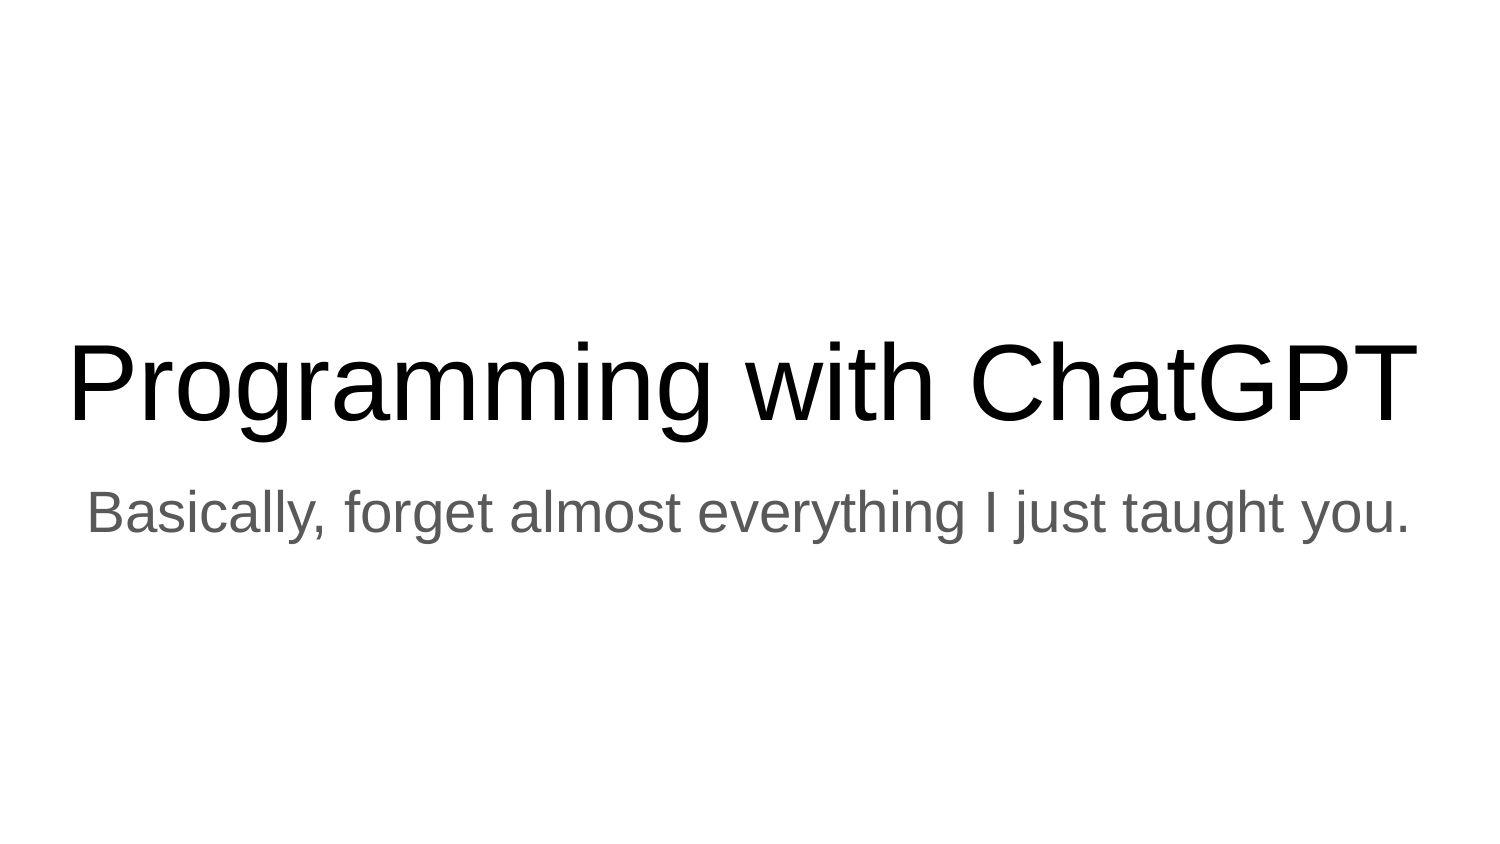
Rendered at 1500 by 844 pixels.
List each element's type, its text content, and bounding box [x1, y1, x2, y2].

subtitle Basically, forget almost everything I just taught you. [51, 464, 1449, 595]
title Programming with ChatGPT [51, 122, 1449, 459]
